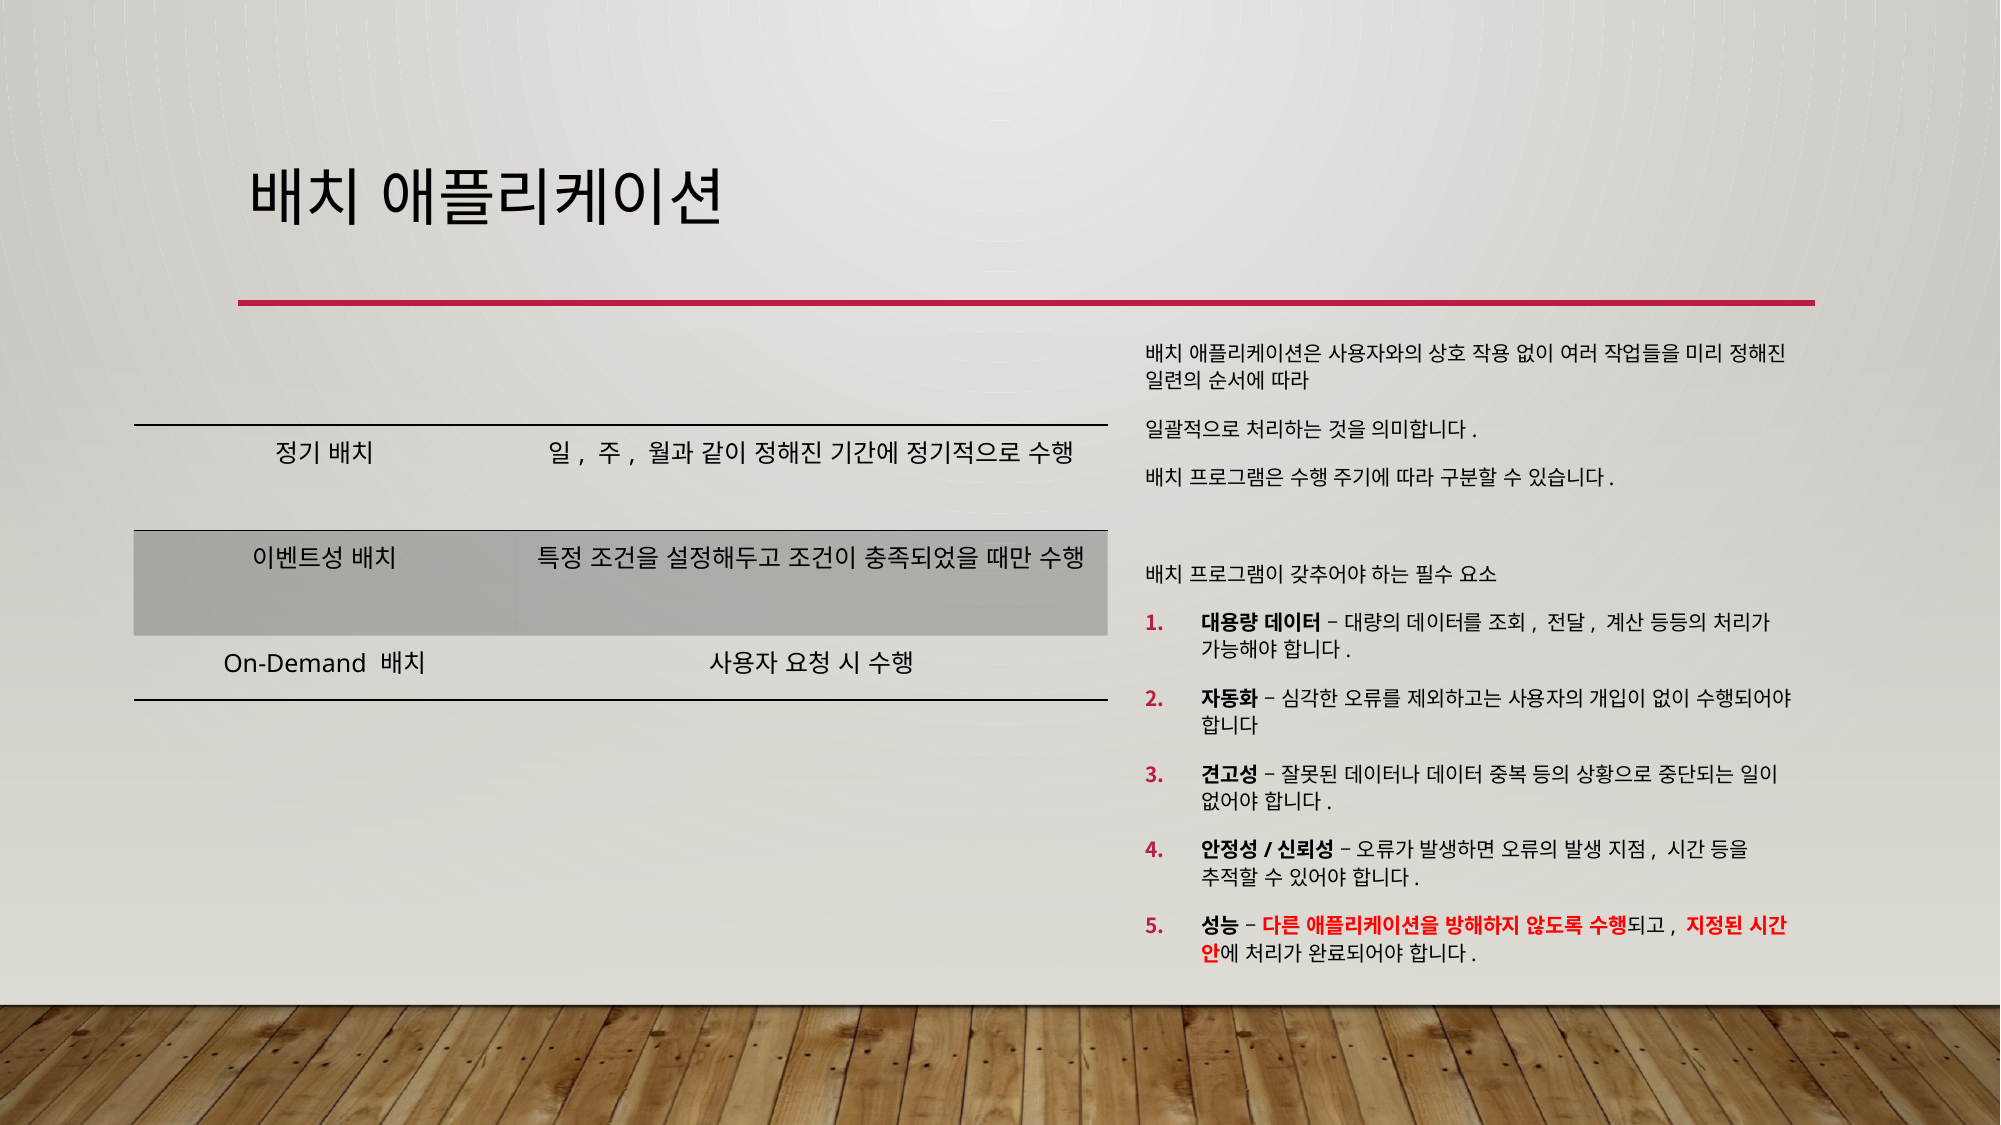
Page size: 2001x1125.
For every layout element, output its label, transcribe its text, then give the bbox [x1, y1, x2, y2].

table_cell 이벤트성 배치 [134, 531, 516, 636]
picture [0, 1005, 2000, 1125]
list 배치 애플리케이션은 사용자와의 상호 작용 없이 여러 작업들을 미리 정해진 일련의 순서에 따라 일괄적으로 처리하는 것을 의미합니다. 배치 프로그램은 수행 주기에 따라 구분할 수 있습니다. 배치 프로그램이 갖추어야 하는 필수 요소 대용량 데이터 – 대량의 데이터를 조회, 전달, 계산 등등의 처리가 가능해야 합니다. 자동화 – 심각한 오류를 제외하고는 사용자의 개입이 없이 수행되어야 합니다 견고성 – 잘못된 데이터나 데이터 중복 등의 상황으로 중단되는 일이 없어야 합니다. 안정성/신뢰성 – 오류가 발생하면 오류의 발생 지점, 시간 등을 추적할 수 있어야 합니다. 성능 – 다른 애플리케이션을 방해하지 않도록 수행되고, 지정된 시간 안에 처리가 완료되어야 합니다. [1130, 330, 1814, 975]
table_cell On-Demand 배치 [134, 636, 516, 699]
text_box 배치 애플리케이션 [233, 150, 1200, 241]
table_header 일, 주, 월과 같이 정해진 기간에 정기적으로 수행 [516, 426, 1108, 530]
table_header 정기 배치 [134, 426, 516, 530]
table_cell 사용자 요청 시 수행 [516, 636, 1108, 699]
table_cell 특정 조건을 설정해두고 조건이 충족되었을 때만 수행 [516, 531, 1108, 636]
